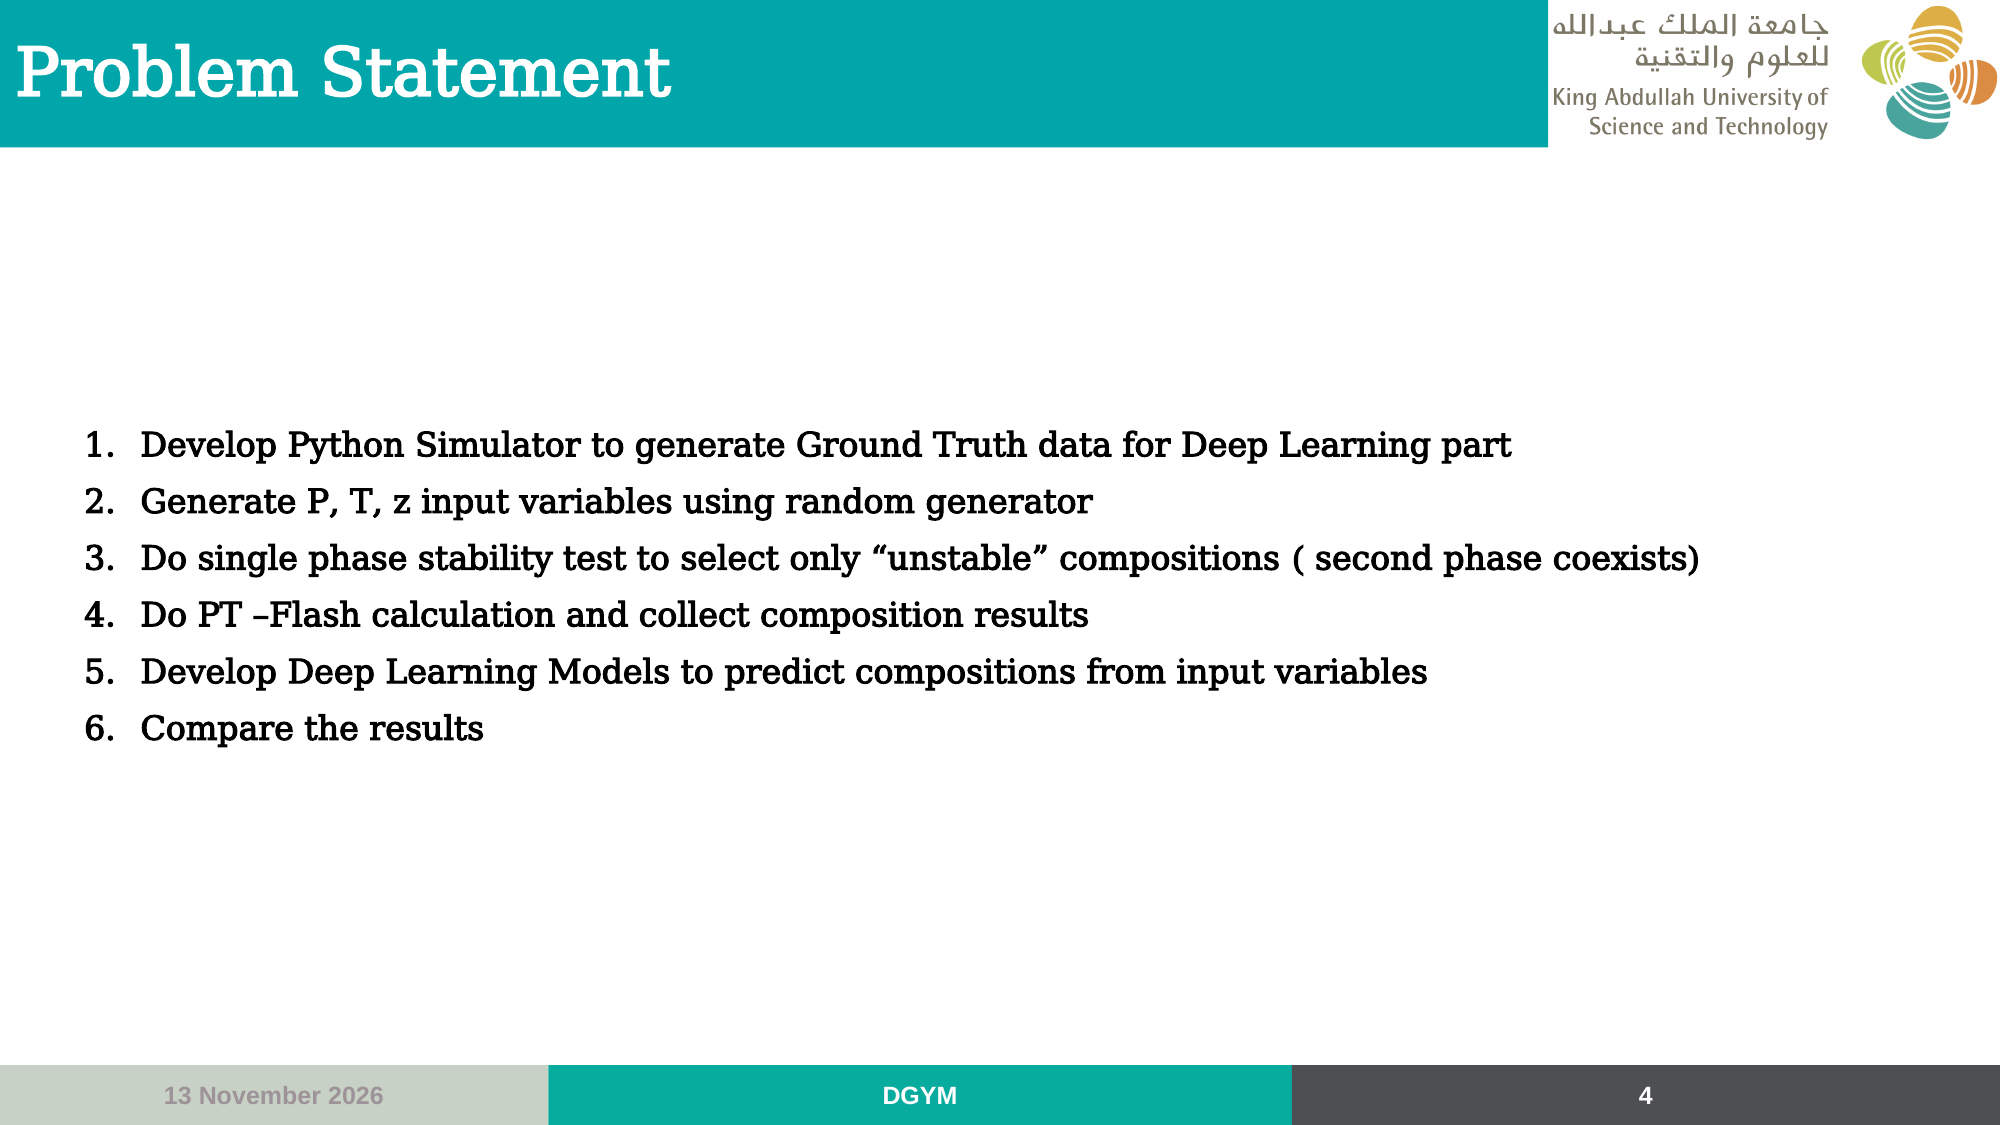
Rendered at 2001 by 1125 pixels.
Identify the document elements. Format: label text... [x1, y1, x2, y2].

footer DGYM [548, 1065, 1291, 1125]
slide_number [0, 1065, 548, 1125]
list Develop Python Simulator to generate Ground Truth data for Deep Learning part Generate P, T, z input variables using random generator Do single phase stability test to select only “unstable” compositions ( second phase coexists) Do PT –Flash calculation and collect composition results Develop Deep Learning Models to predict compositions from input variables Compare the results [69, 420, 1931, 755]
slide_number 4 [1291, 1065, 2000, 1125]
title Problem Statement [0, 0, 1549, 148]
